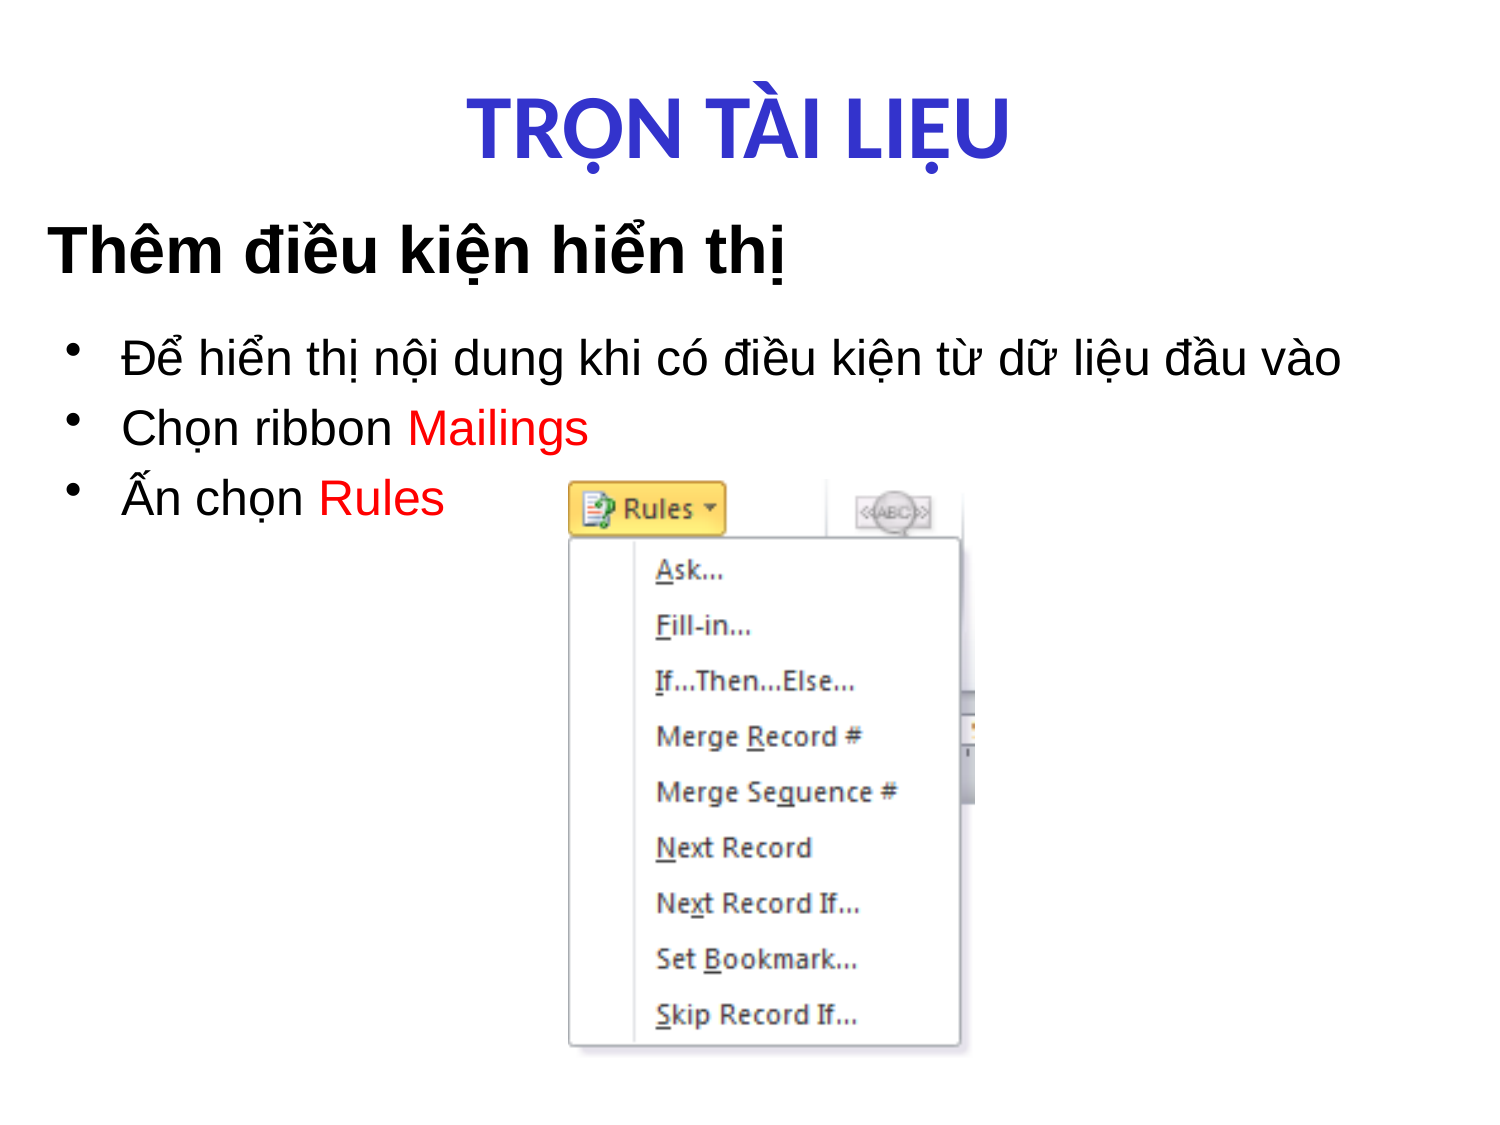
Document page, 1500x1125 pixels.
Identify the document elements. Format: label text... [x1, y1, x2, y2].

text_box Thêm điều kiện hiển thị [32, 199, 803, 295]
title TRỘN TÀI LIỆU [64, 41, 1415, 203]
picture [568, 479, 975, 1063]
text_box Để hiển thị nội dung khi có điều kiện từ dữ liệu đầu vào Chọn ribbon Mailings Ấn chọn Rules [49, 318, 1376, 681]
